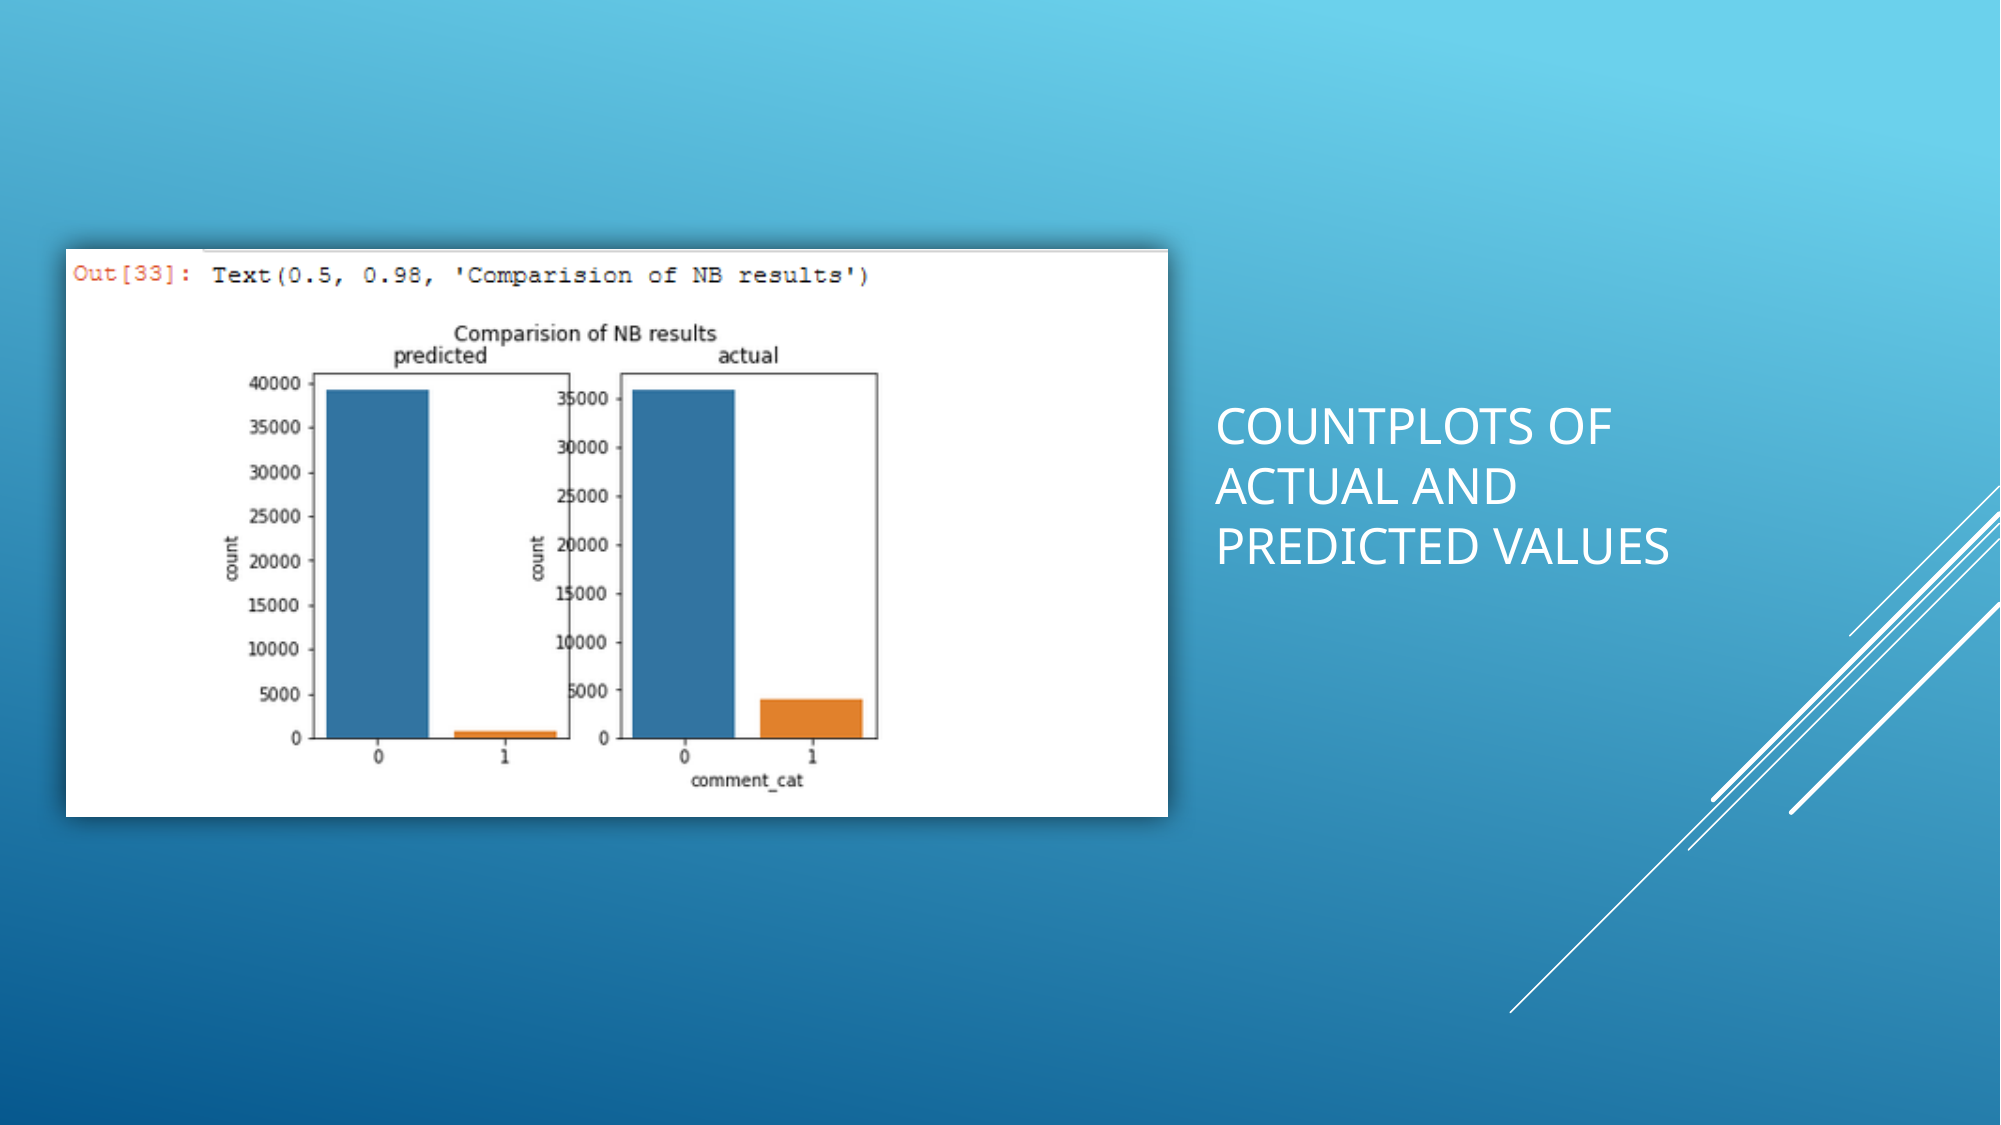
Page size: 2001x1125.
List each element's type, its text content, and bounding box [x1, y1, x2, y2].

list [66, 249, 1168, 817]
title Countplots of actual and predicted values [1200, 357, 1801, 583]
